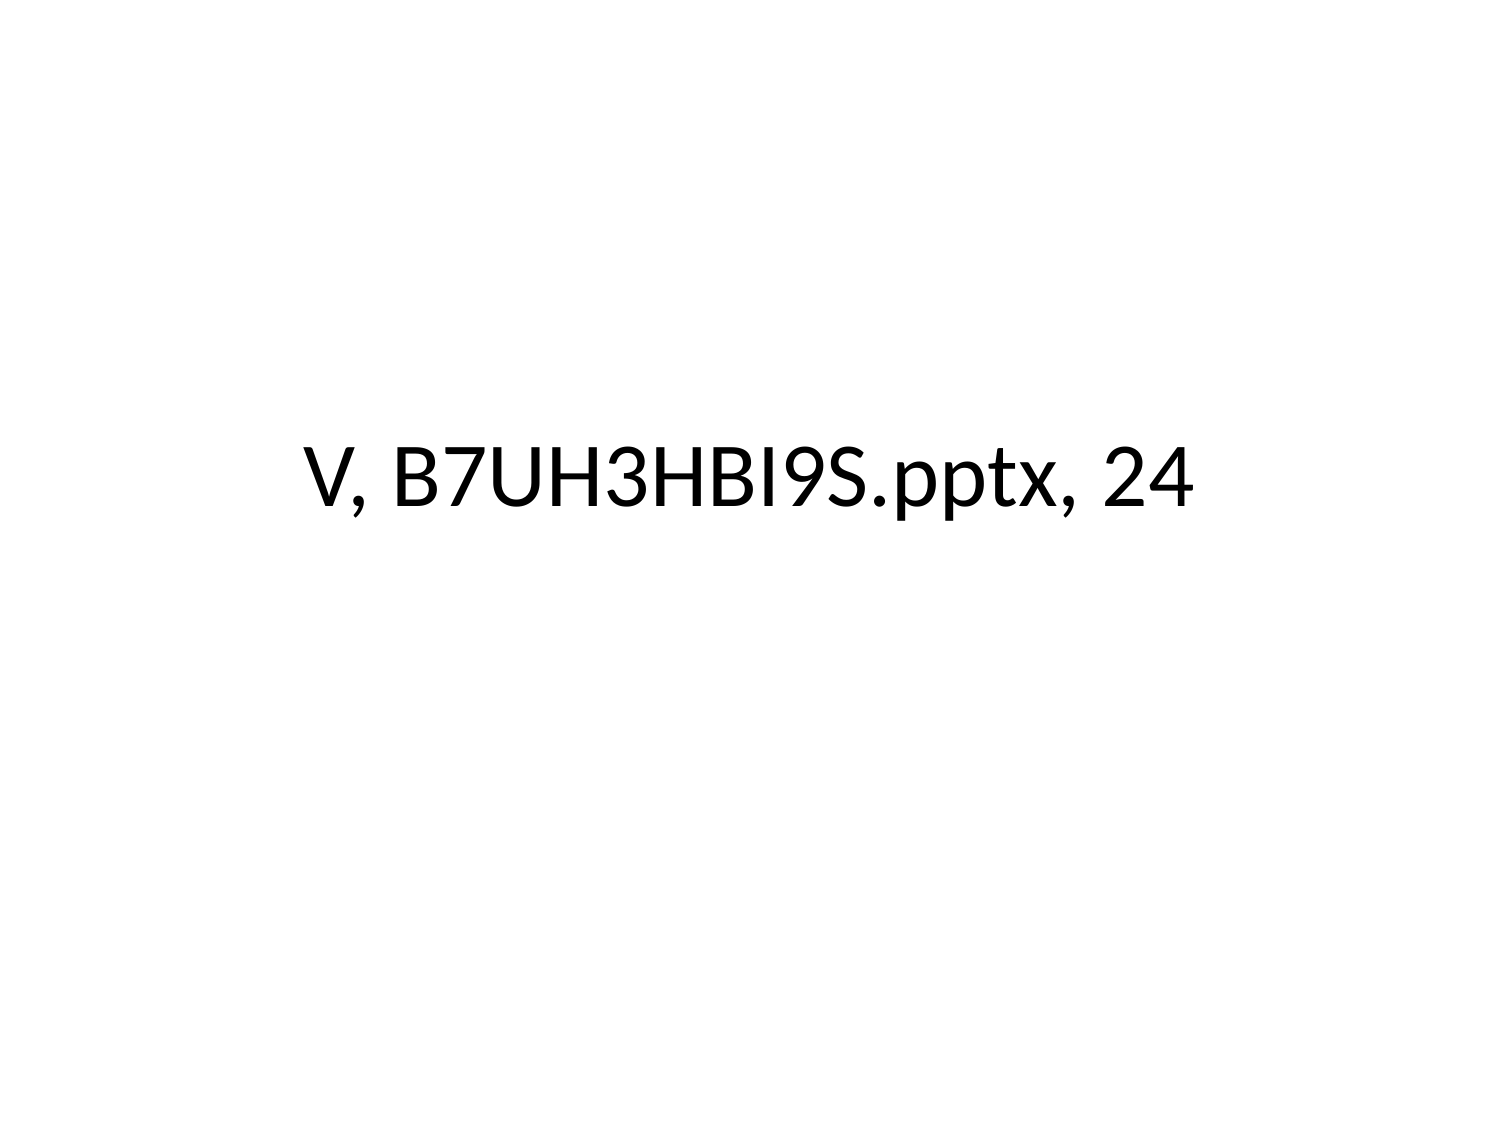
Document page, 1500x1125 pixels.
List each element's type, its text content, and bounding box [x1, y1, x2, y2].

title V, B7UH3HBI9S.pptx, 24 [112, 349, 1388, 591]
